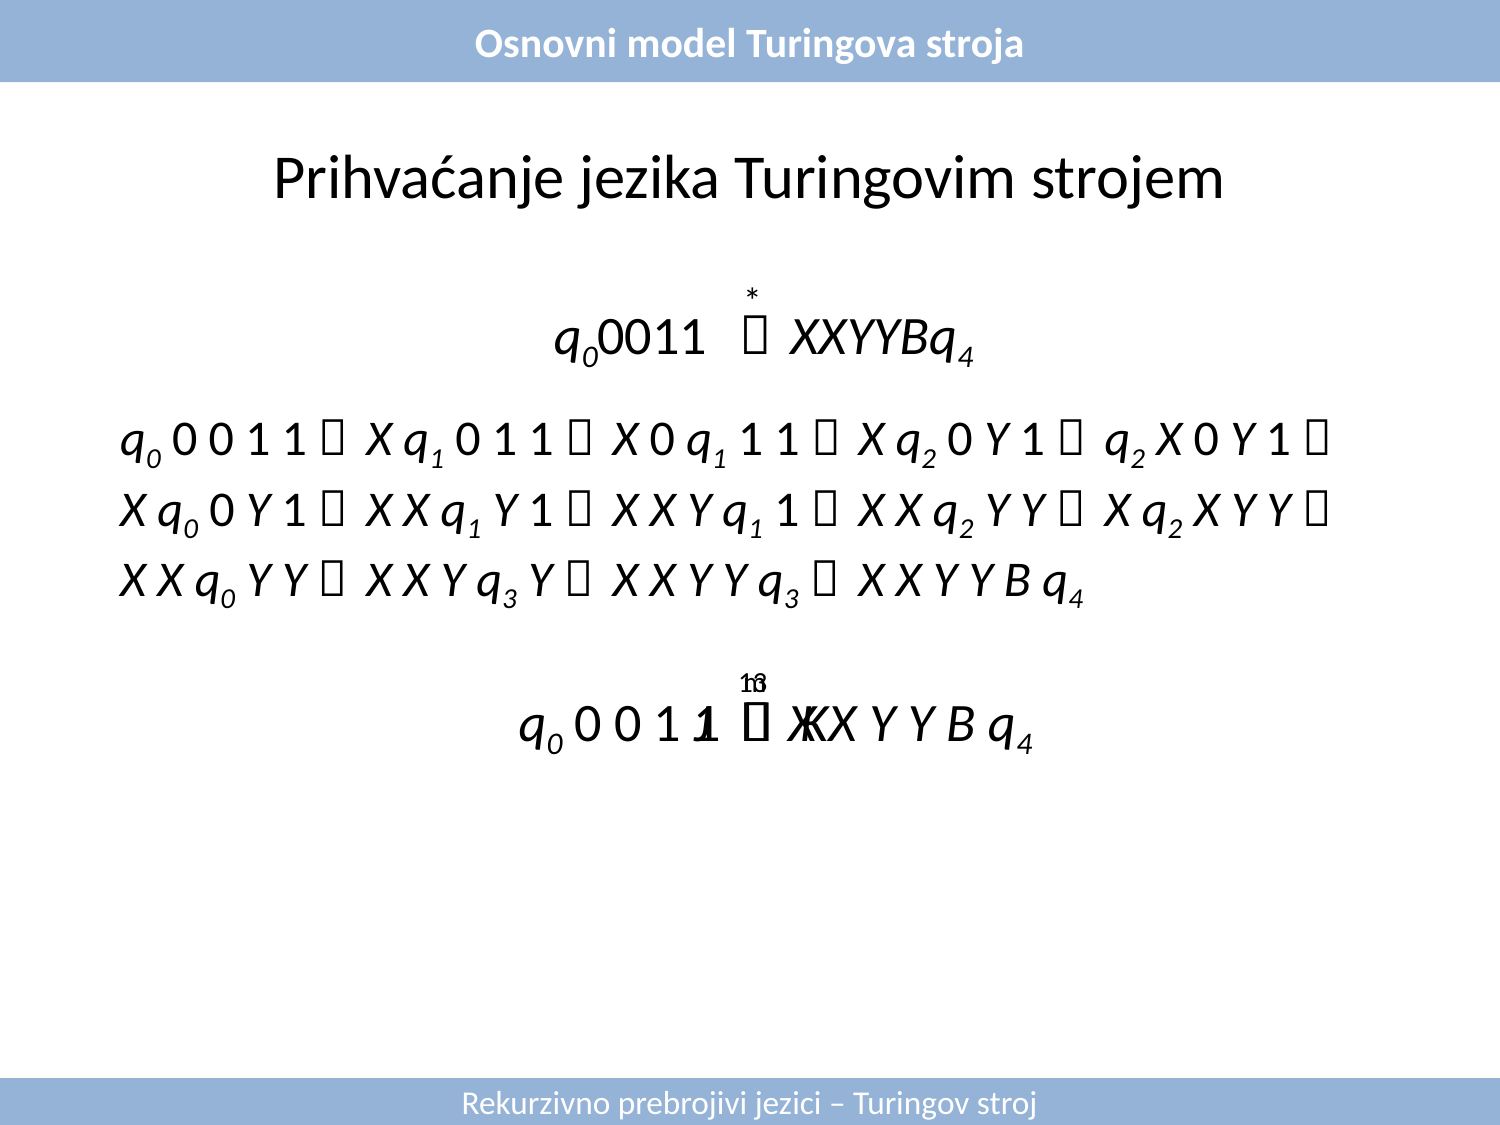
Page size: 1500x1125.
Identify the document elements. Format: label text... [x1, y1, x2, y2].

text_box X X Y Y q3  [597, 538, 843, 622]
text_box q00011 [539, 292, 725, 382]
text_box X X Y Y B q4 [788, 679, 1067, 769]
text_box X q2 0 Y 1  [843, 398, 1089, 468]
text_box X q2 X Y Y  [1089, 468, 1383, 552]
text_box X X Y q3 Y  [351, 538, 597, 622]
text_box X X q1 Y 1  [351, 468, 597, 538]
text_box Rekurzivno prebrojivi jezici – Turingov stroj [0, 1076, 1500, 1125]
text_box q2 X 0 Y 1  [1089, 398, 1383, 468]
text_box Prihvaćanje jezika Turingovim strojem [240, 128, 1260, 219]
text_box X q1 0 1 1  [351, 398, 597, 468]
text_box Osnovni model Turingova stroja [0, 0, 1500, 84]
text_box q0 0 0 1 1  [105, 398, 351, 468]
text_box X q0 0 Y 1  [105, 468, 351, 538]
text_box XXYYBq4 [775, 292, 1022, 382]
text_box X X Y q1 1  [597, 468, 843, 538]
text_box X X q0 Y Y  [105, 538, 351, 622]
text_box X X q2 Y Y  [843, 468, 1089, 538]
text_box X X Y Y B q4 [843, 538, 1137, 622]
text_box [723, 656, 791, 761]
text_box X 0 q1 1 1  [597, 398, 843, 468]
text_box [724, 269, 776, 374]
text_box q0 0 0 1 1 [503, 679, 722, 769]
